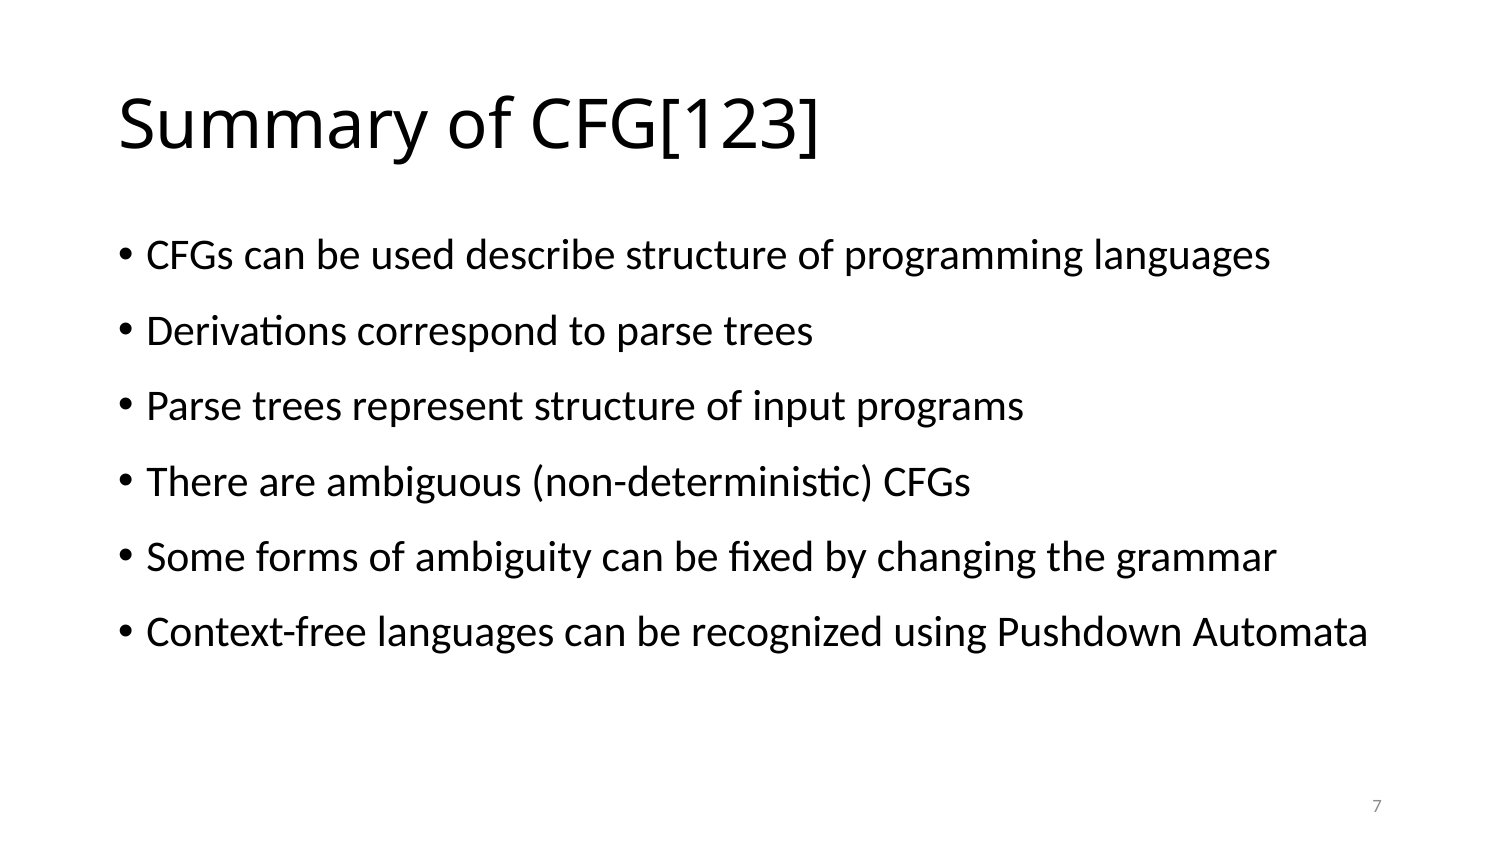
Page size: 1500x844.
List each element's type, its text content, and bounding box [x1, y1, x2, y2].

slide_number 7 [1059, 782, 1397, 827]
list CFGs can be used describe structure of programming languages Derivations correspond to parse trees Parse trees represent structure of input programs There are ambiguous (non-deterministic) CFGs Some forms of ambiguity can be fixed by changing the grammar Context-free languages can be recognized using Pushdown Automata [103, 224, 1397, 760]
title Summary of CFG[123] [103, 44, 1397, 208]
